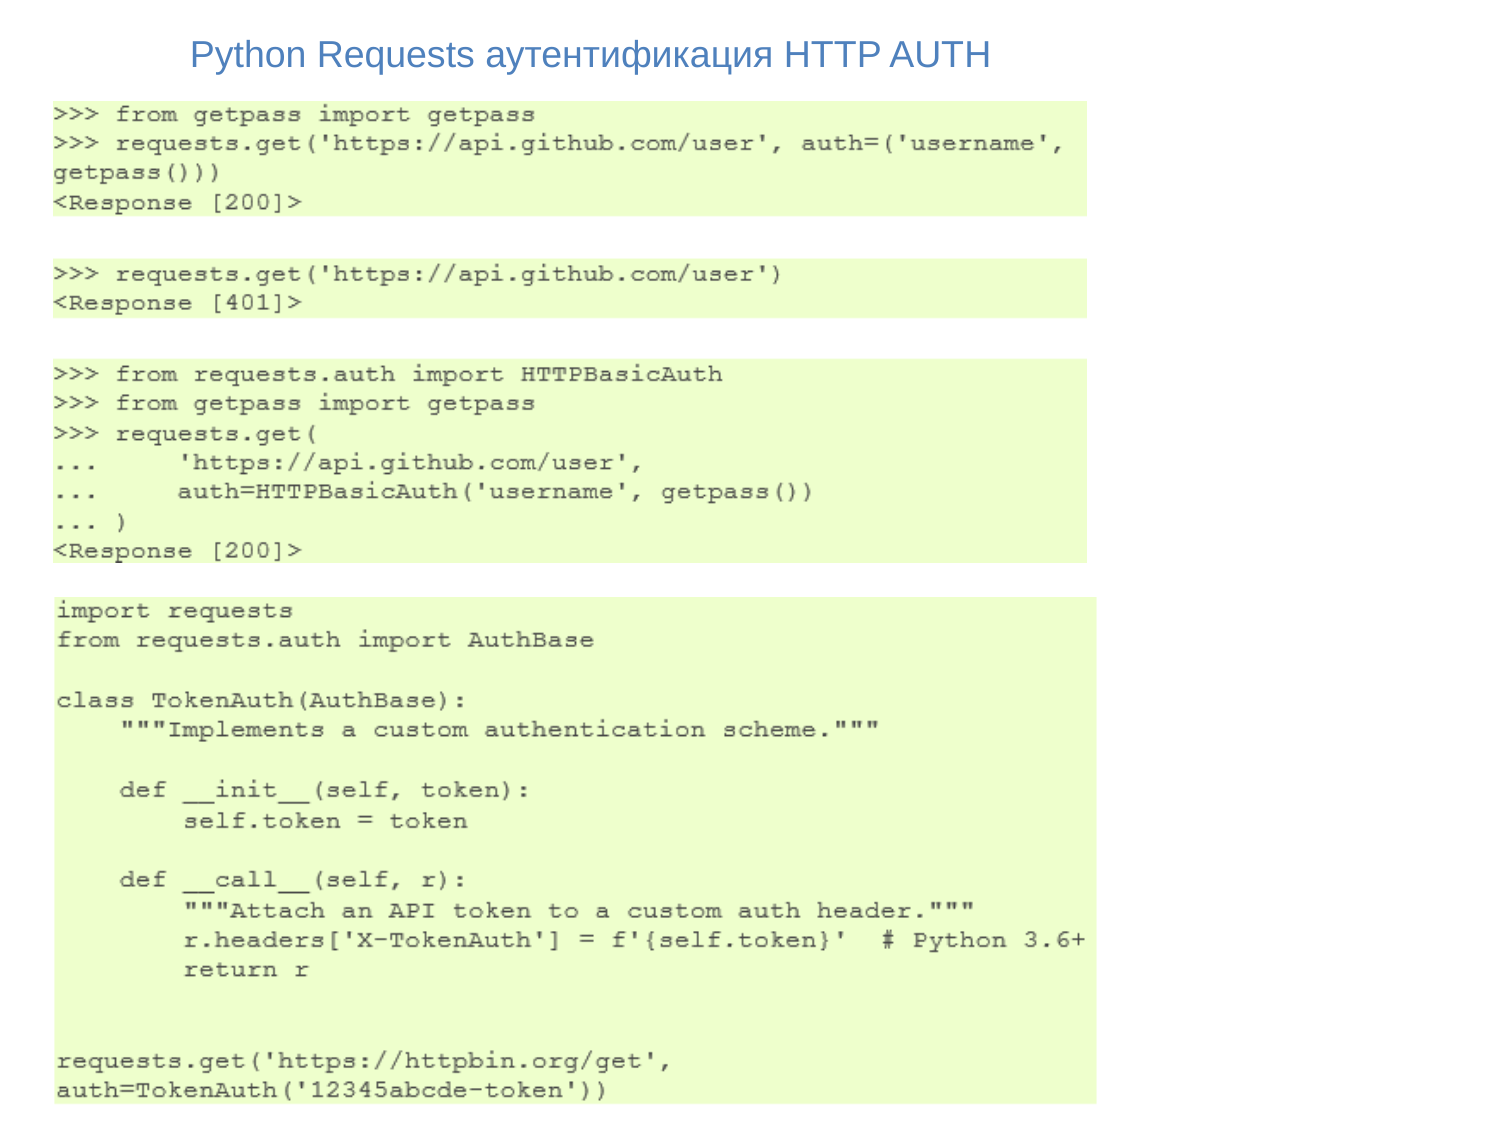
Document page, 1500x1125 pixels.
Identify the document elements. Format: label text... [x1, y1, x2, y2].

picture [52, 597, 1109, 1107]
text_box Python Requests аутентификация HTTP AUTH [100, 0, 1152, 83]
picture [52, 101, 1087, 563]
